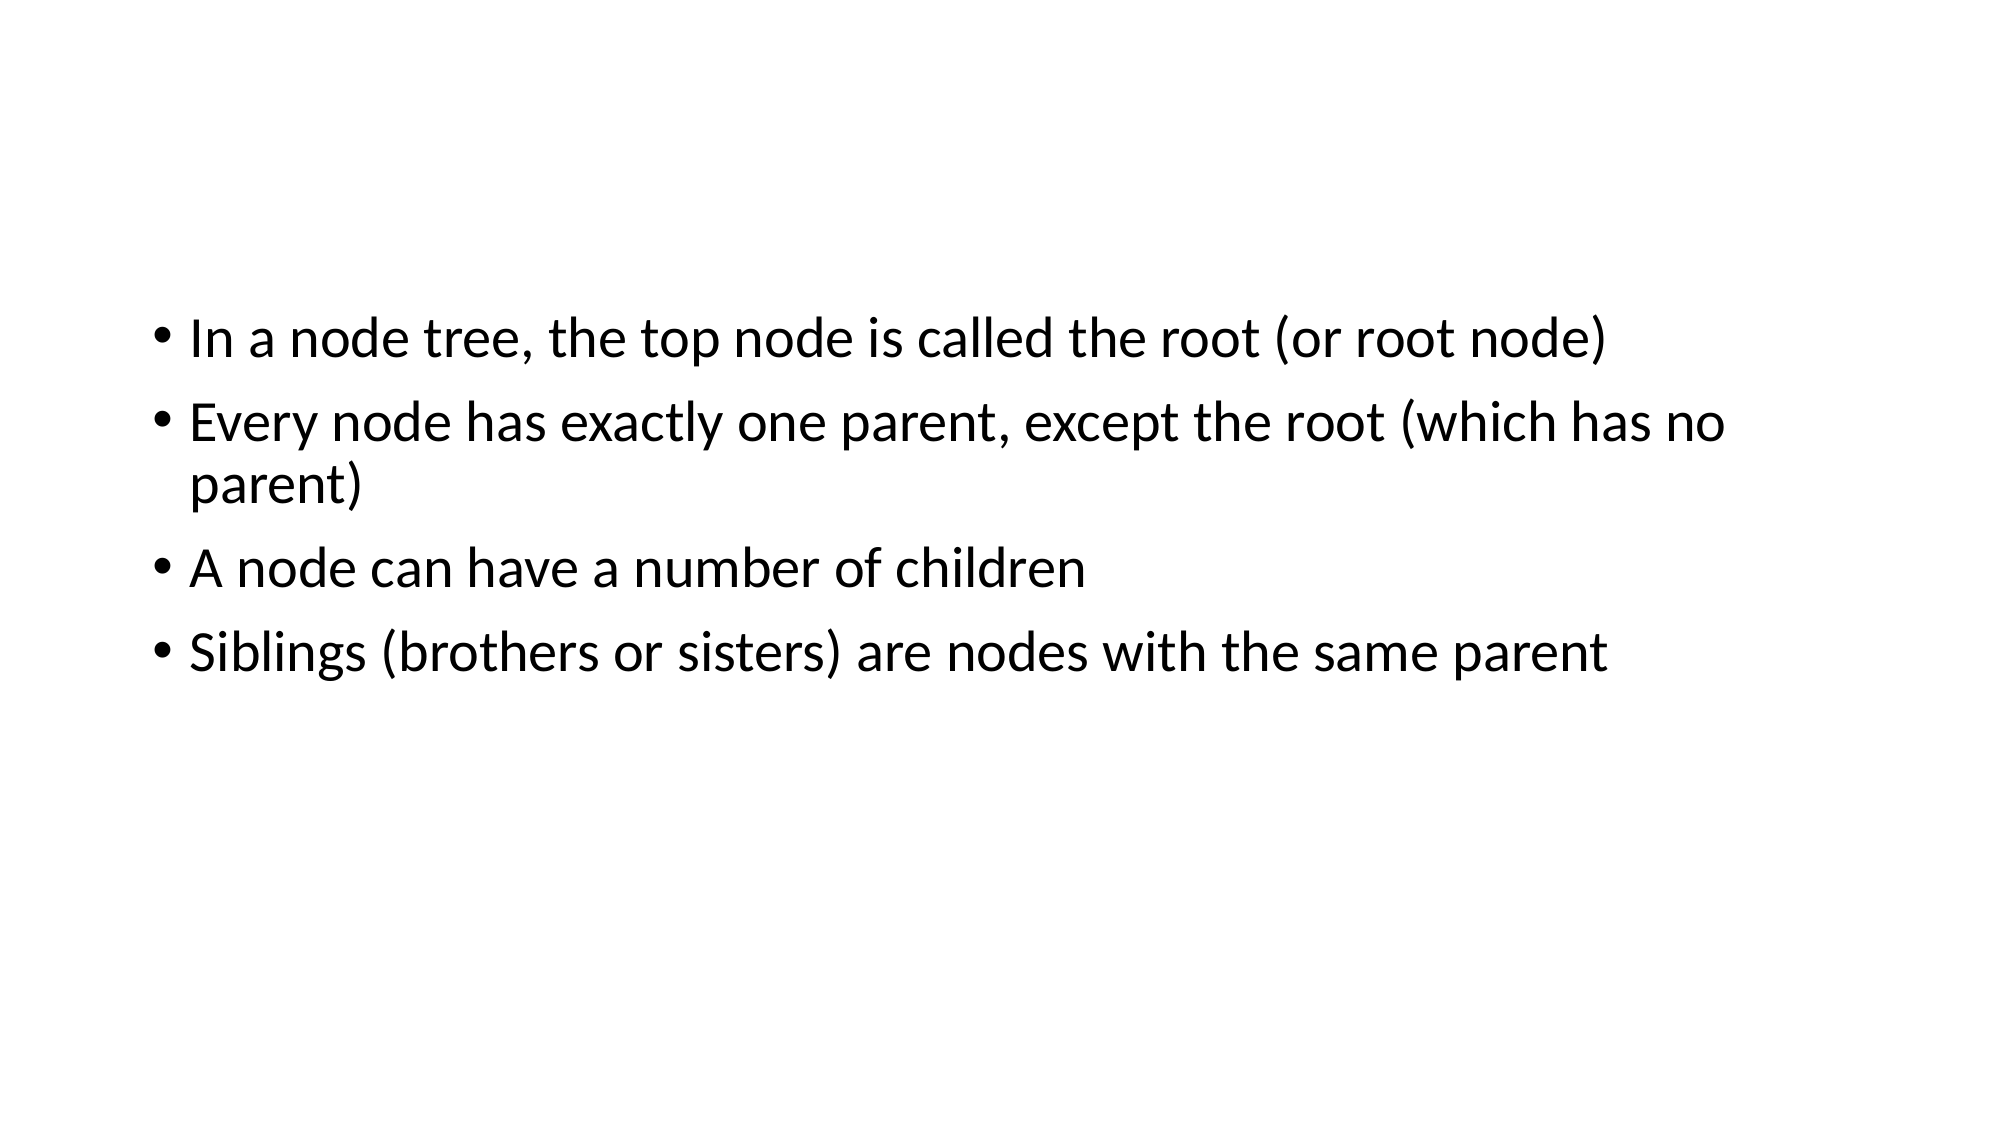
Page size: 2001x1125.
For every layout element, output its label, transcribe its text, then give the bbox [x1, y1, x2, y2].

list In a node tree, the top node is called the root (or root node) Every node has exactly one parent, except the root (which has no parent) A node can have a number of children Siblings (brothers or sisters) are nodes with the same parent [137, 299, 1863, 1014]
